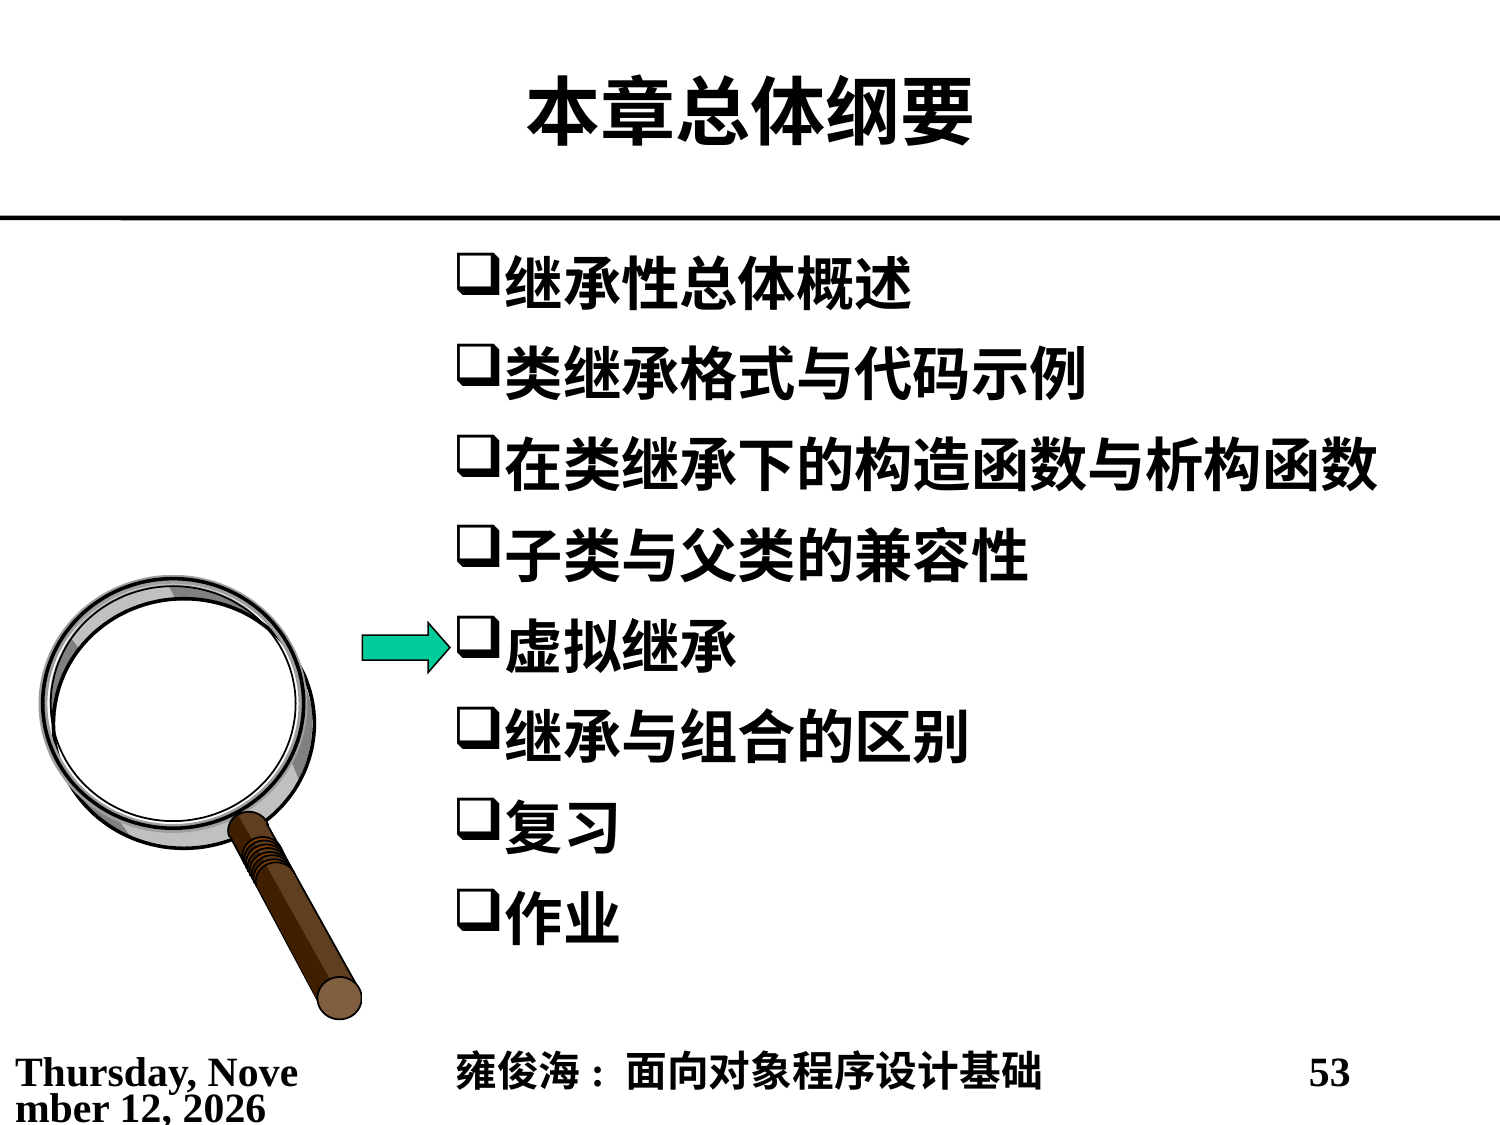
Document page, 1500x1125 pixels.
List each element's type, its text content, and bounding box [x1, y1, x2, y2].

footer 雍俊海: 面向对象程序设计基础 [337, 1042, 1161, 1103]
title 本章总体纲要 [0, 0, 1500, 217]
list 继承性总体概述 类继承格式与代码示例 在类继承下的构造函数与析构函数 子类与父类的兼容性 虚拟继承 继承与组合的区别 复习 作业 [437, 239, 1425, 1042]
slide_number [0, 1042, 337, 1103]
text_box [363, 622, 450, 673]
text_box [37, 574, 363, 1022]
slide_number 53 [1161, 1042, 1499, 1103]
